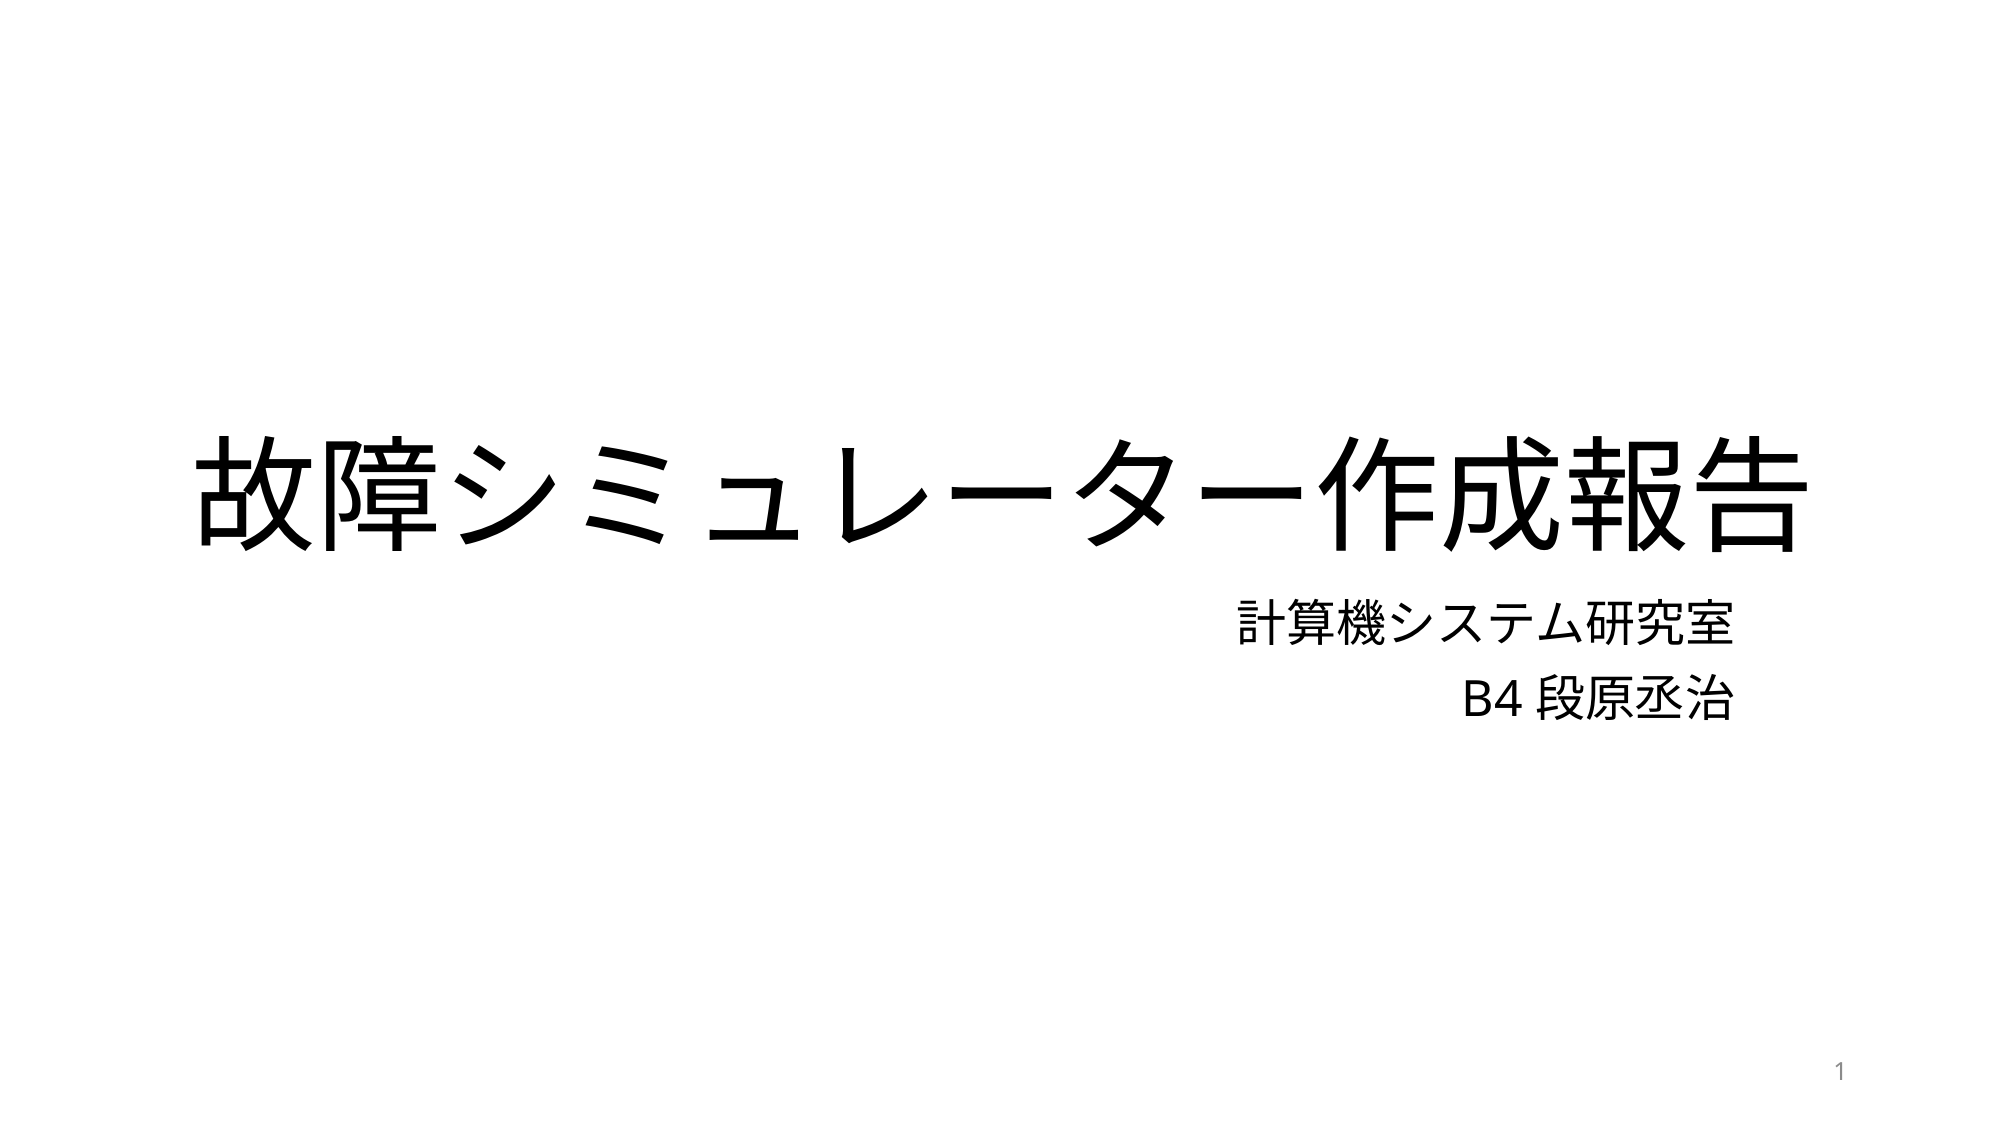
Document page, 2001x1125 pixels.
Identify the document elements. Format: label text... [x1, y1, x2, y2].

title 故障シミュレーター作成報告 [34, 184, 1971, 576]
slide_number 1 [1412, 1042, 1863, 1103]
subtitle 計算機システム研究室 B4段原丞治 [249, 590, 1750, 863]
